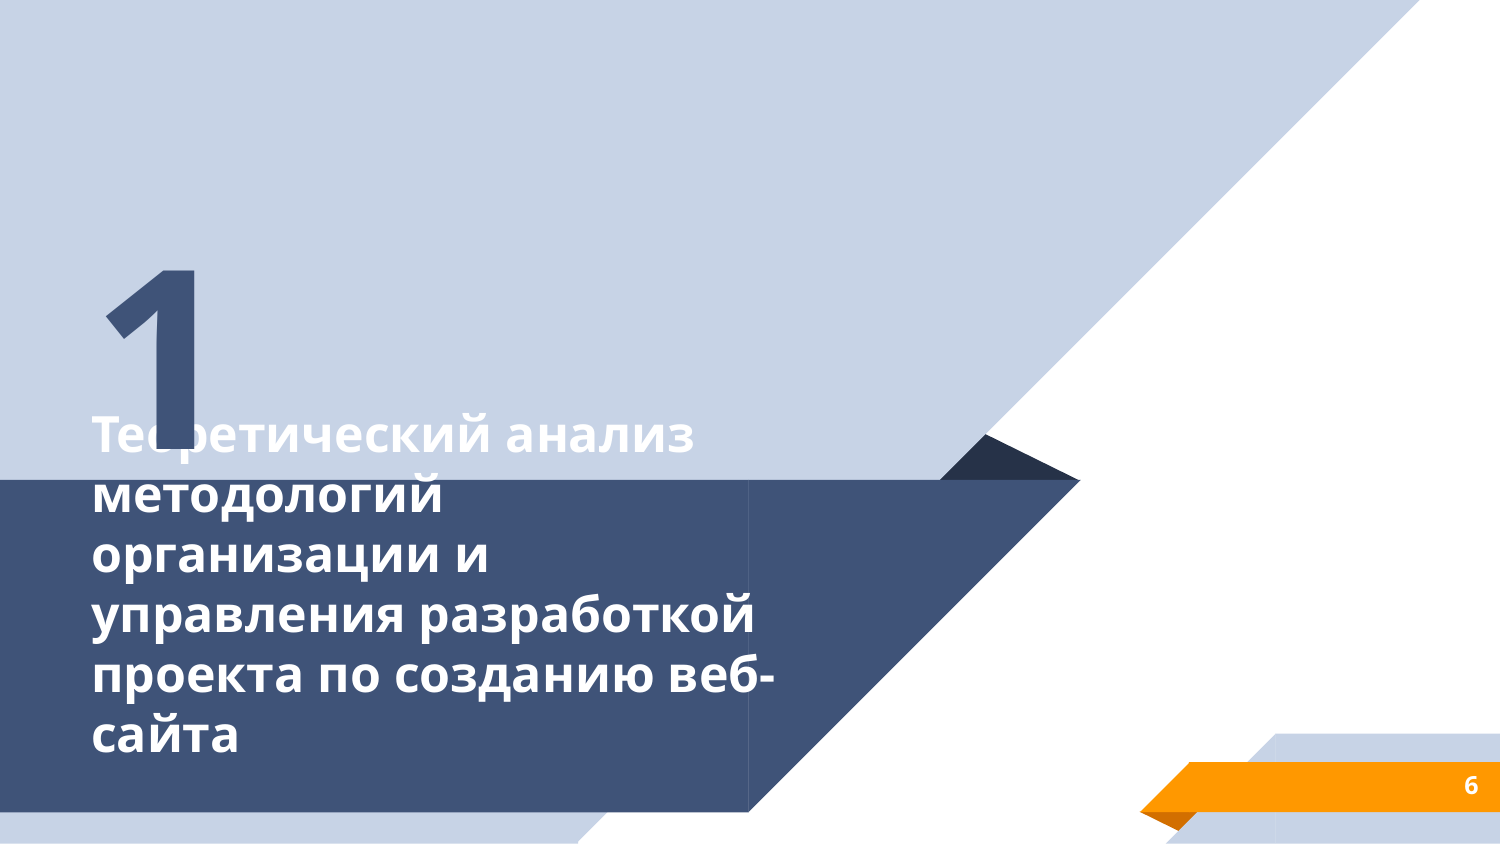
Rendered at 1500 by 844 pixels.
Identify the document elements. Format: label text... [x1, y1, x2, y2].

text_box 1 [76, 0, 434, 515]
title Теоретический анализ методологий организации и управления разработкой проекта по созданию веб-сайта [76, 587, 821, 778]
slide_number 6 [1249, 760, 1494, 813]
